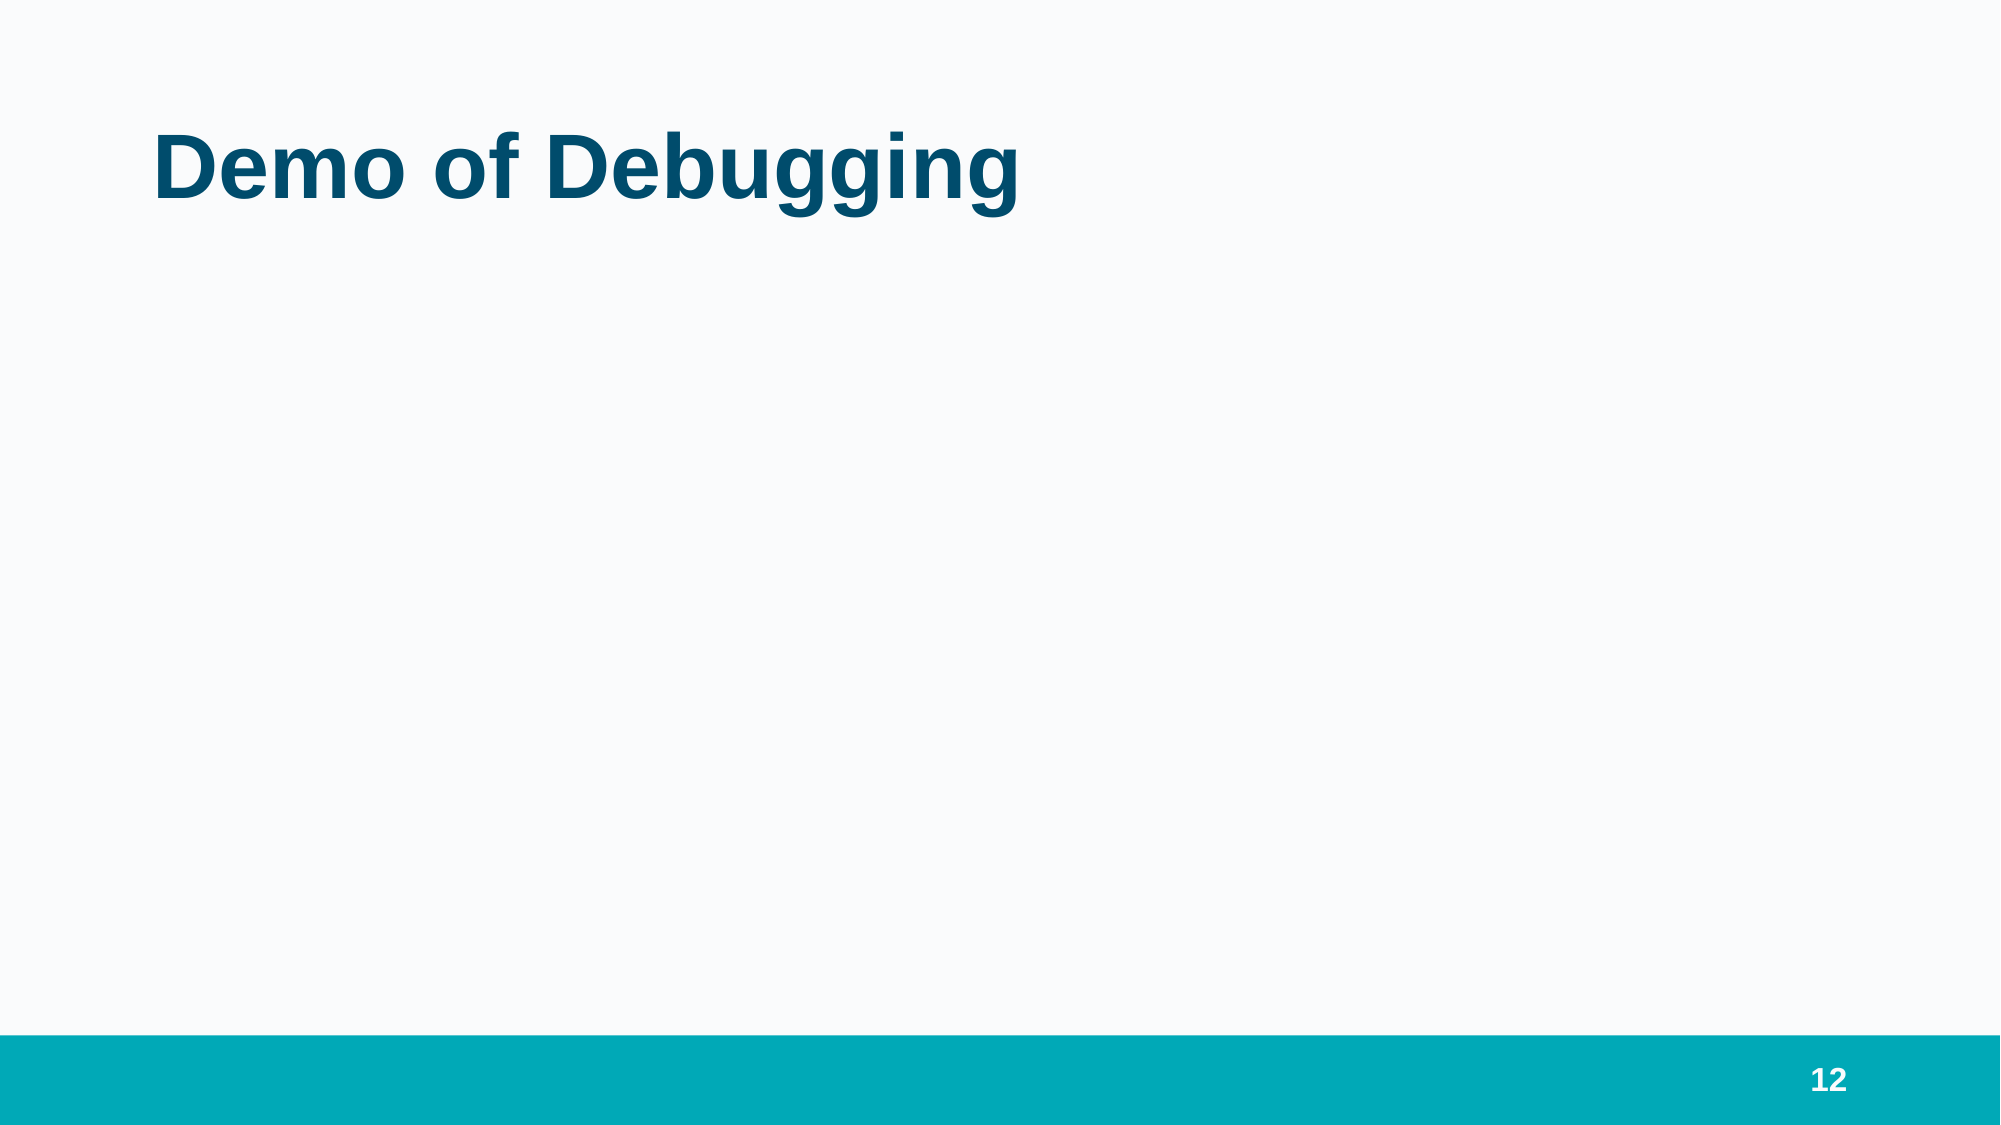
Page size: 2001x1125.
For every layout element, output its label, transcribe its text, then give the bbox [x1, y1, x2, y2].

title Demo of Debugging [137, 59, 1863, 278]
slide_number 12 [1412, 1047, 1863, 1108]
